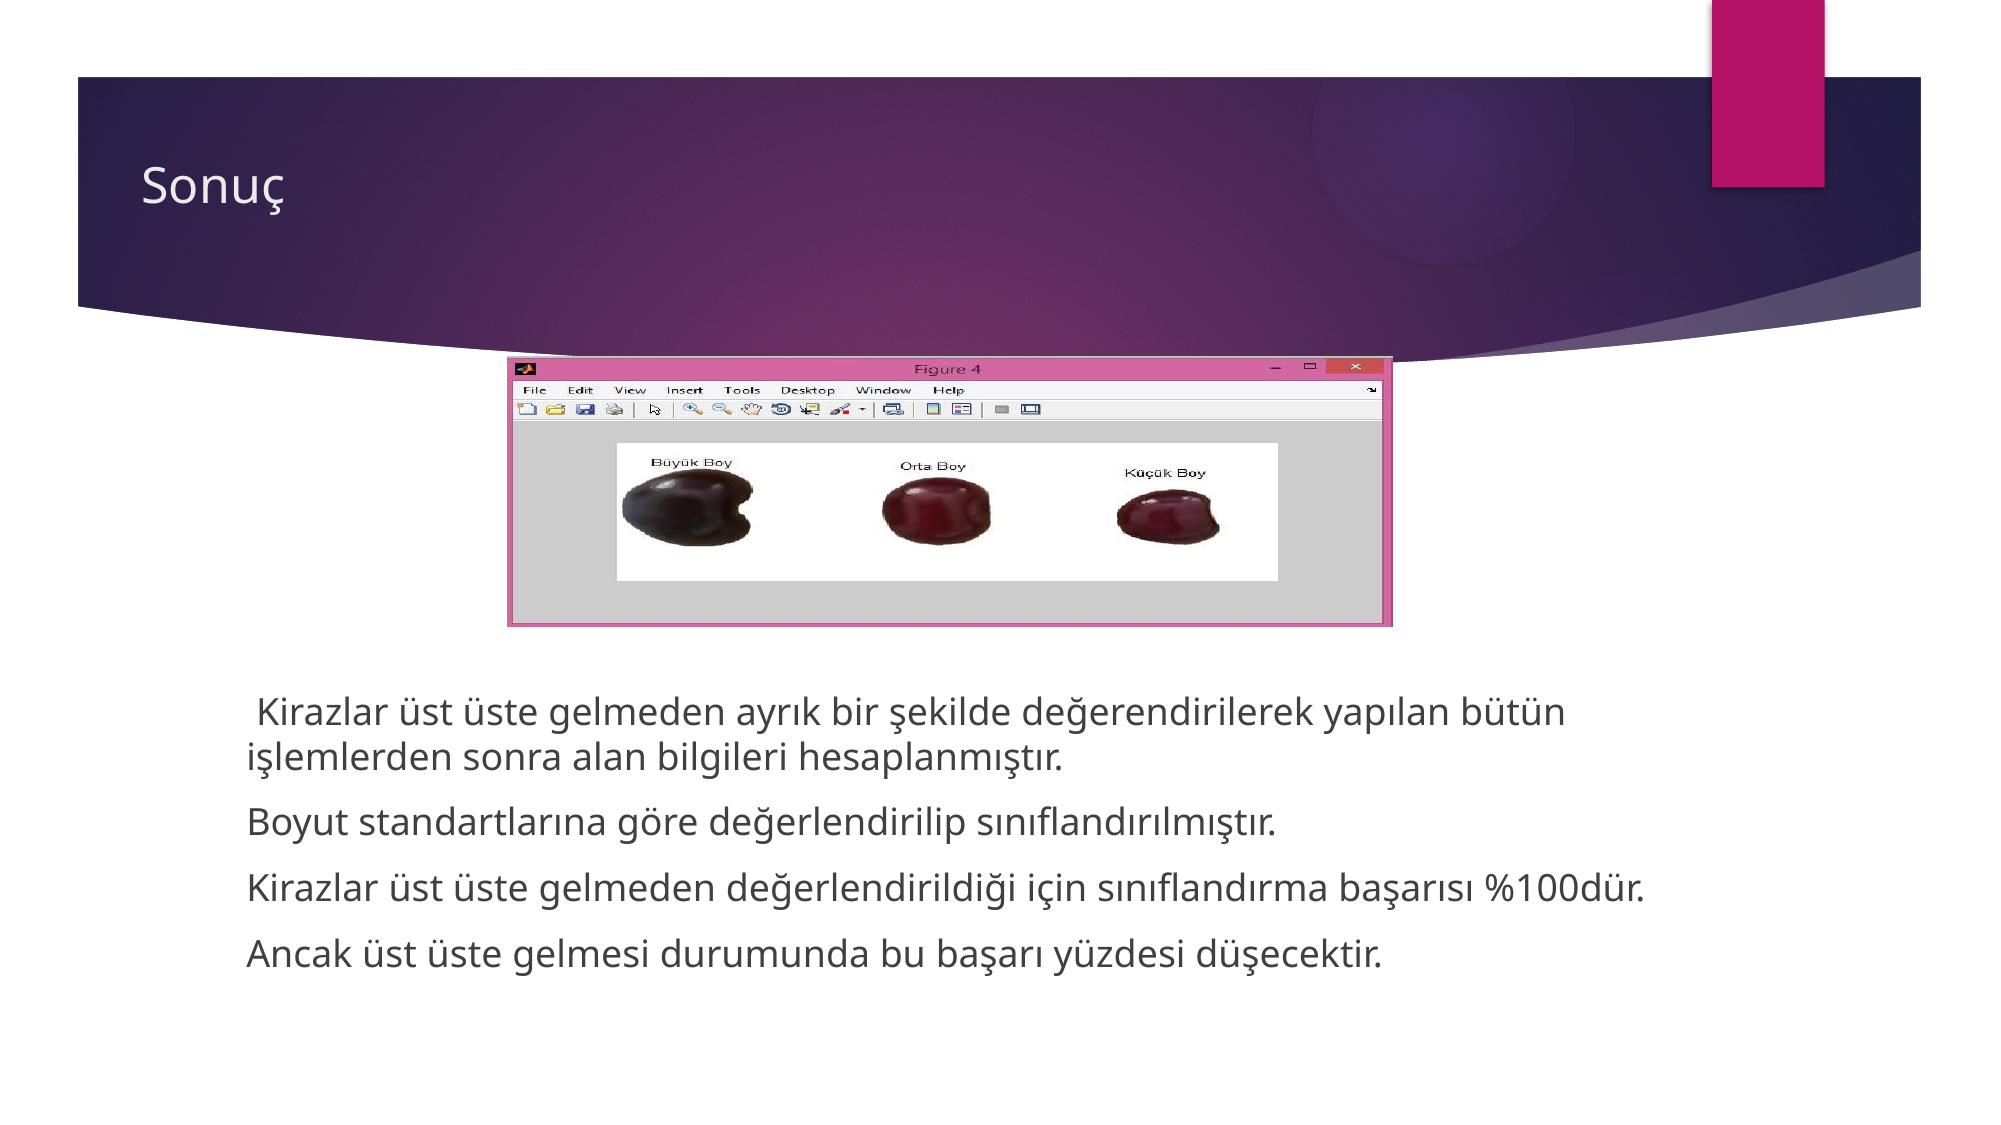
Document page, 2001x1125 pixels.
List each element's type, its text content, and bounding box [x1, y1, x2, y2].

list Kirazlar üst üste gelmeden ayrık bir şekilde değerendirilerek yapılan bütün işlemlerden sonra alan bilgileri hesaplanmıştır. Boyut standartlarına göre değerlendirilip sınıflandırılmıştır. Kirazlar üst üste gelmeden değerlendirildiği için sınıflandırma başarısı %100dür. Ancak üst üste gelmesi durumunda bu başarı yüzdesi düşecektir. [231, 679, 1669, 1109]
picture [507, 355, 1393, 627]
title Sonuç [126, 158, 1564, 209]
